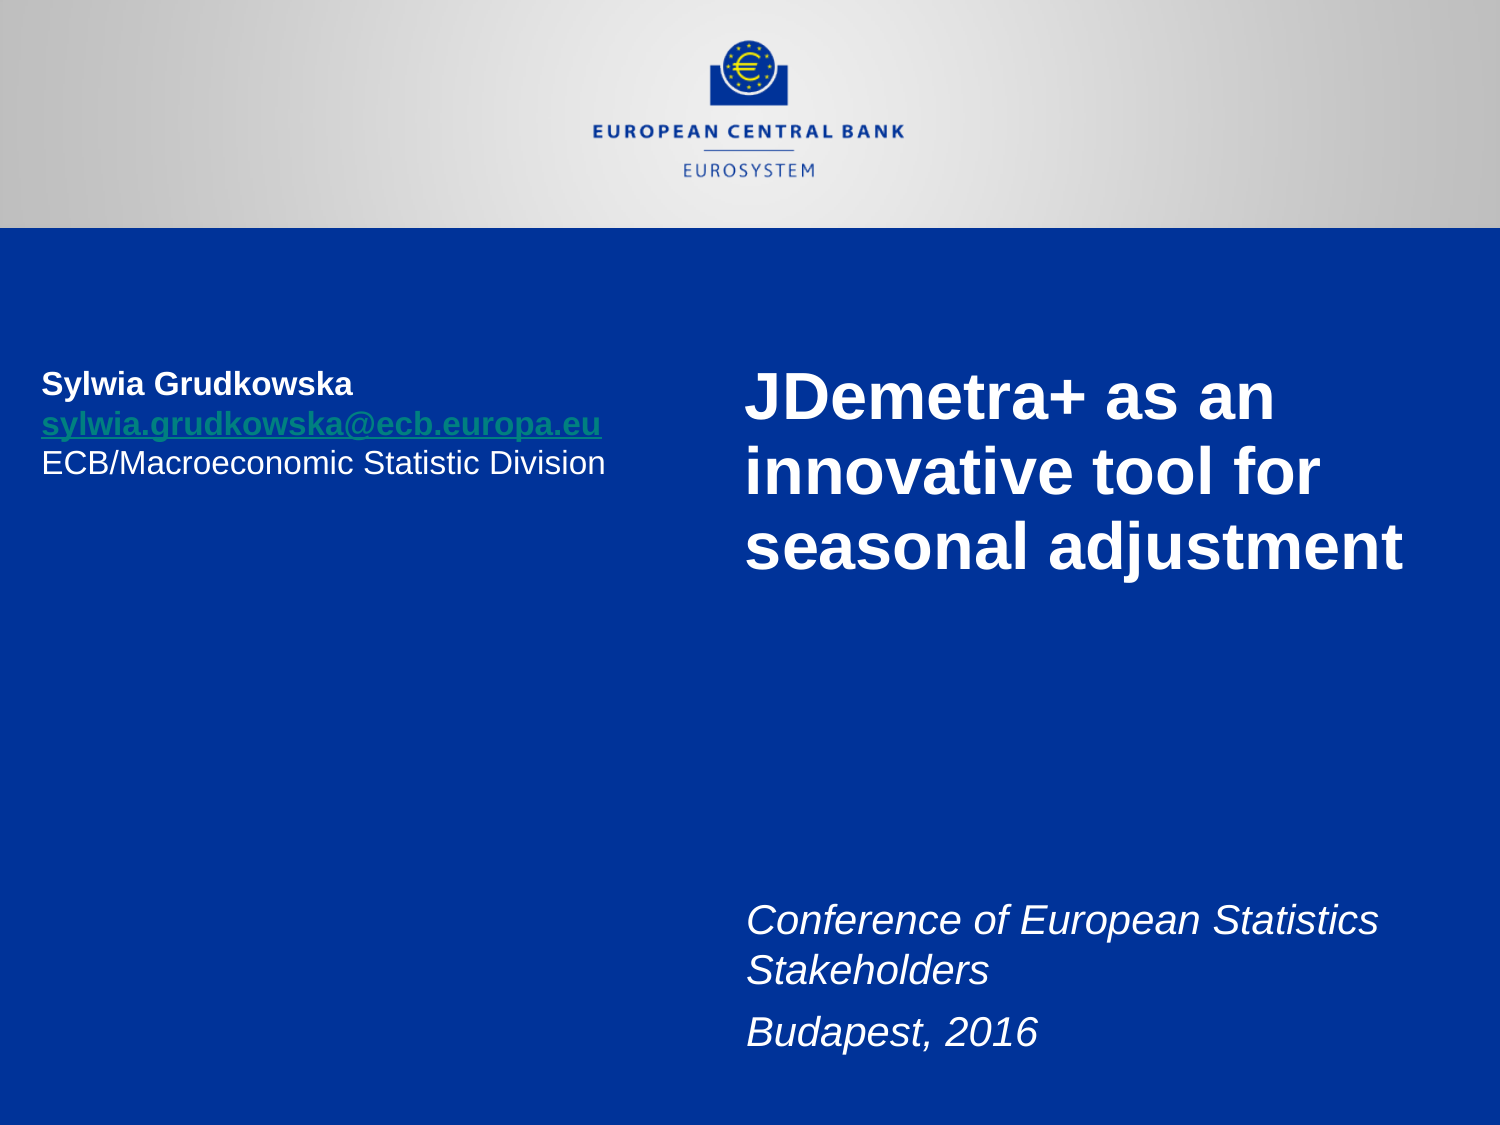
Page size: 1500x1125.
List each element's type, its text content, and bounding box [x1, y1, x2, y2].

list Sylwia Grudkowska sylwia.grudkowska@ecb.europa.eu ECB/Macroeconomic Statistic Division [41, 361, 680, 894]
picture [0, 0, 1500, 228]
title JDemetra+ as an innovative tool for seasonal adjustment [745, 357, 1431, 836]
subtitle Conference of European Statistics Stakeholders Budapest, 2016 [746, 905, 1432, 1056]
